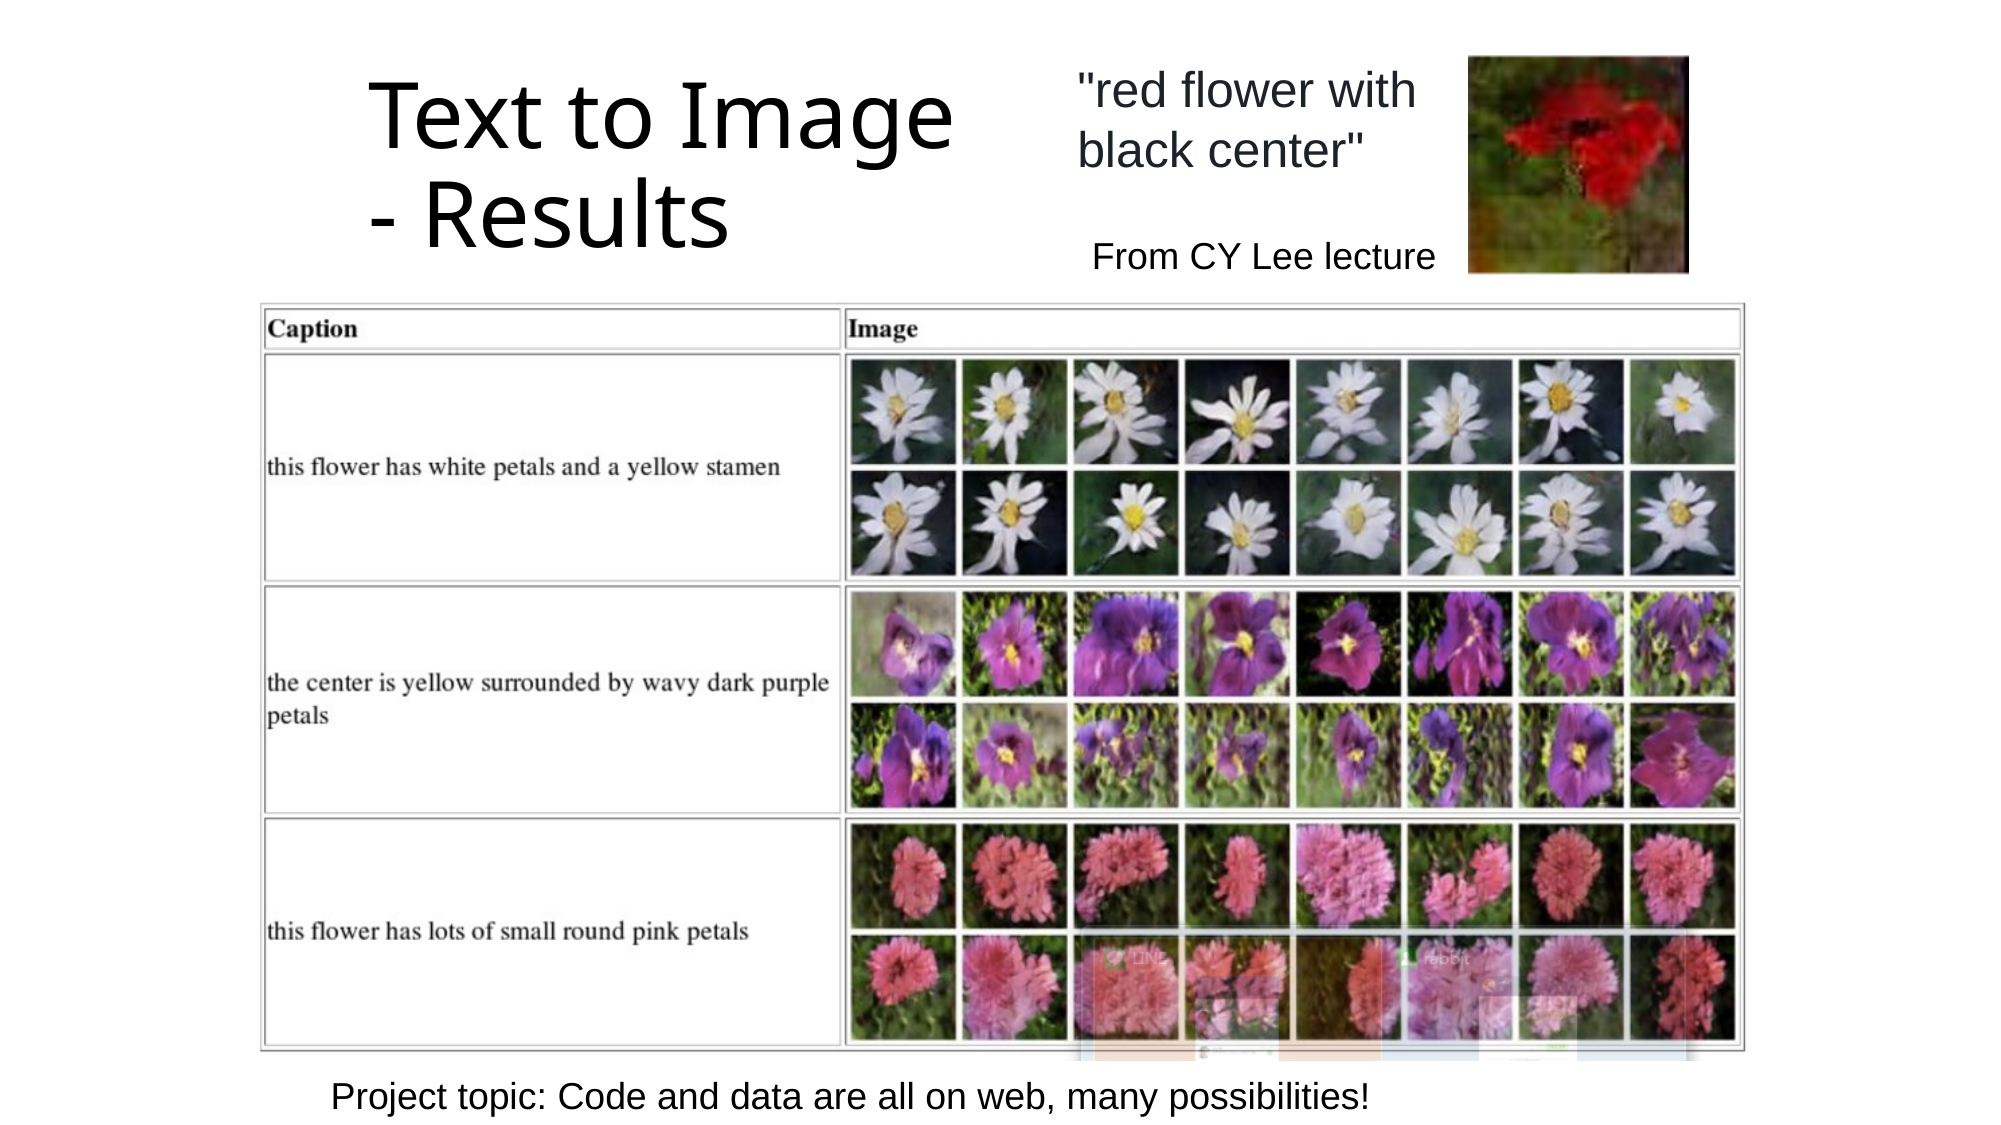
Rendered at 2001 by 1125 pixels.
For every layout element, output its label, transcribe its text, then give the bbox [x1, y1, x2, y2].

picture [1468, 54, 1689, 278]
picture [255, 299, 1756, 1061]
text_box "red flower with black center" [1062, 49, 1479, 185]
title Text to Image - Results [353, 59, 1468, 278]
text_box From CY Lee lecture [1077, 224, 1452, 285]
text_box Project topic: Code and data are all on web, many possibilities! [315, 1064, 1386, 1124]
